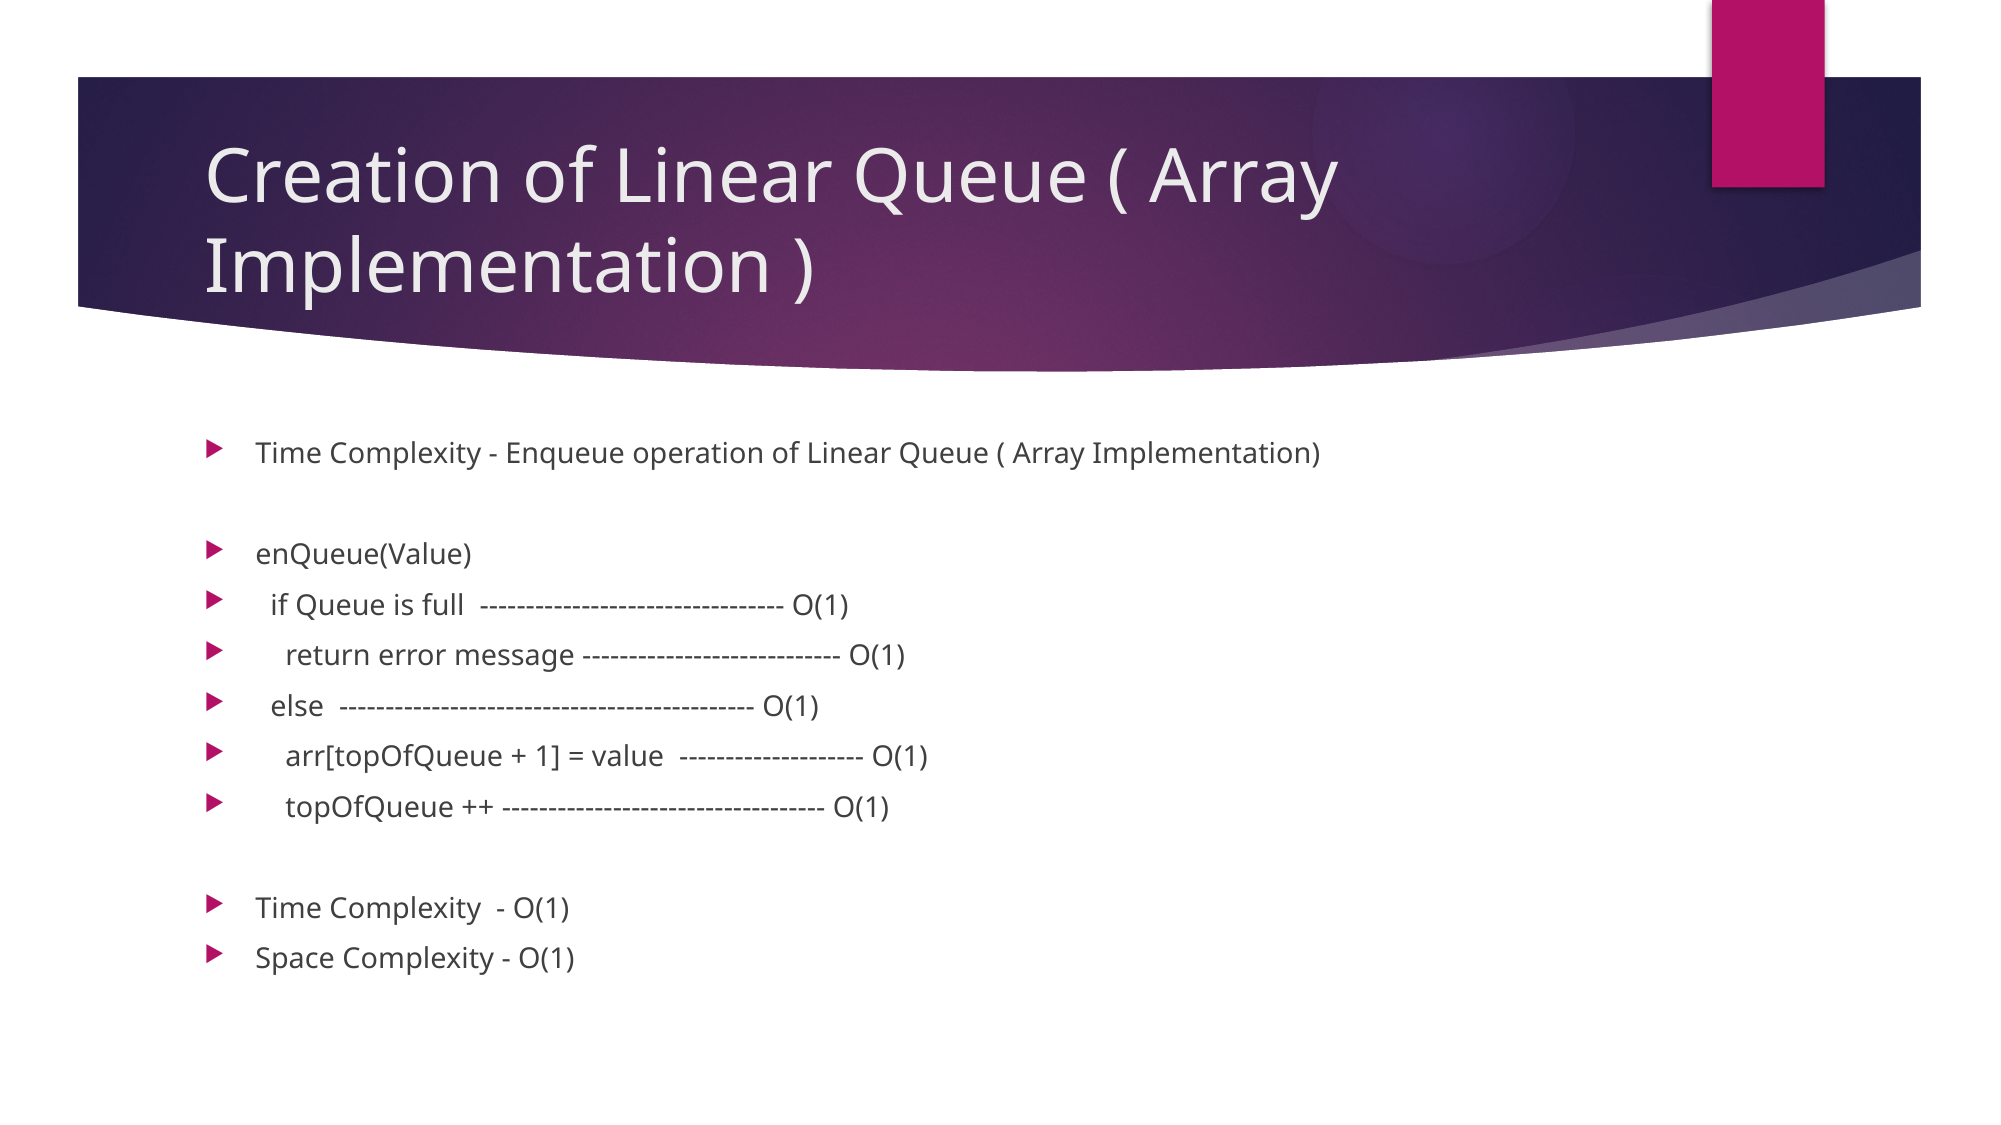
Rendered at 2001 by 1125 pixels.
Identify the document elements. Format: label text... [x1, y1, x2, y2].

list Time Complexity - Enqueue operation of Linear Queue ( Array Implementation) enQueue(Value) if Queue is full --------------------------------- O(1) return error message ---------------------------- O(1) else --------------------------------------------- O(1) arr[topOfQueue + 1] = value -------------------- O(1) topOfQueue ++ ----------------------------------- O(1) Time Complexity - O(1) Space Complexity - O(1) [189, 427, 1638, 988]
title Creation of Linear Queue ( Array Implementation ) [189, 159, 1627, 276]
